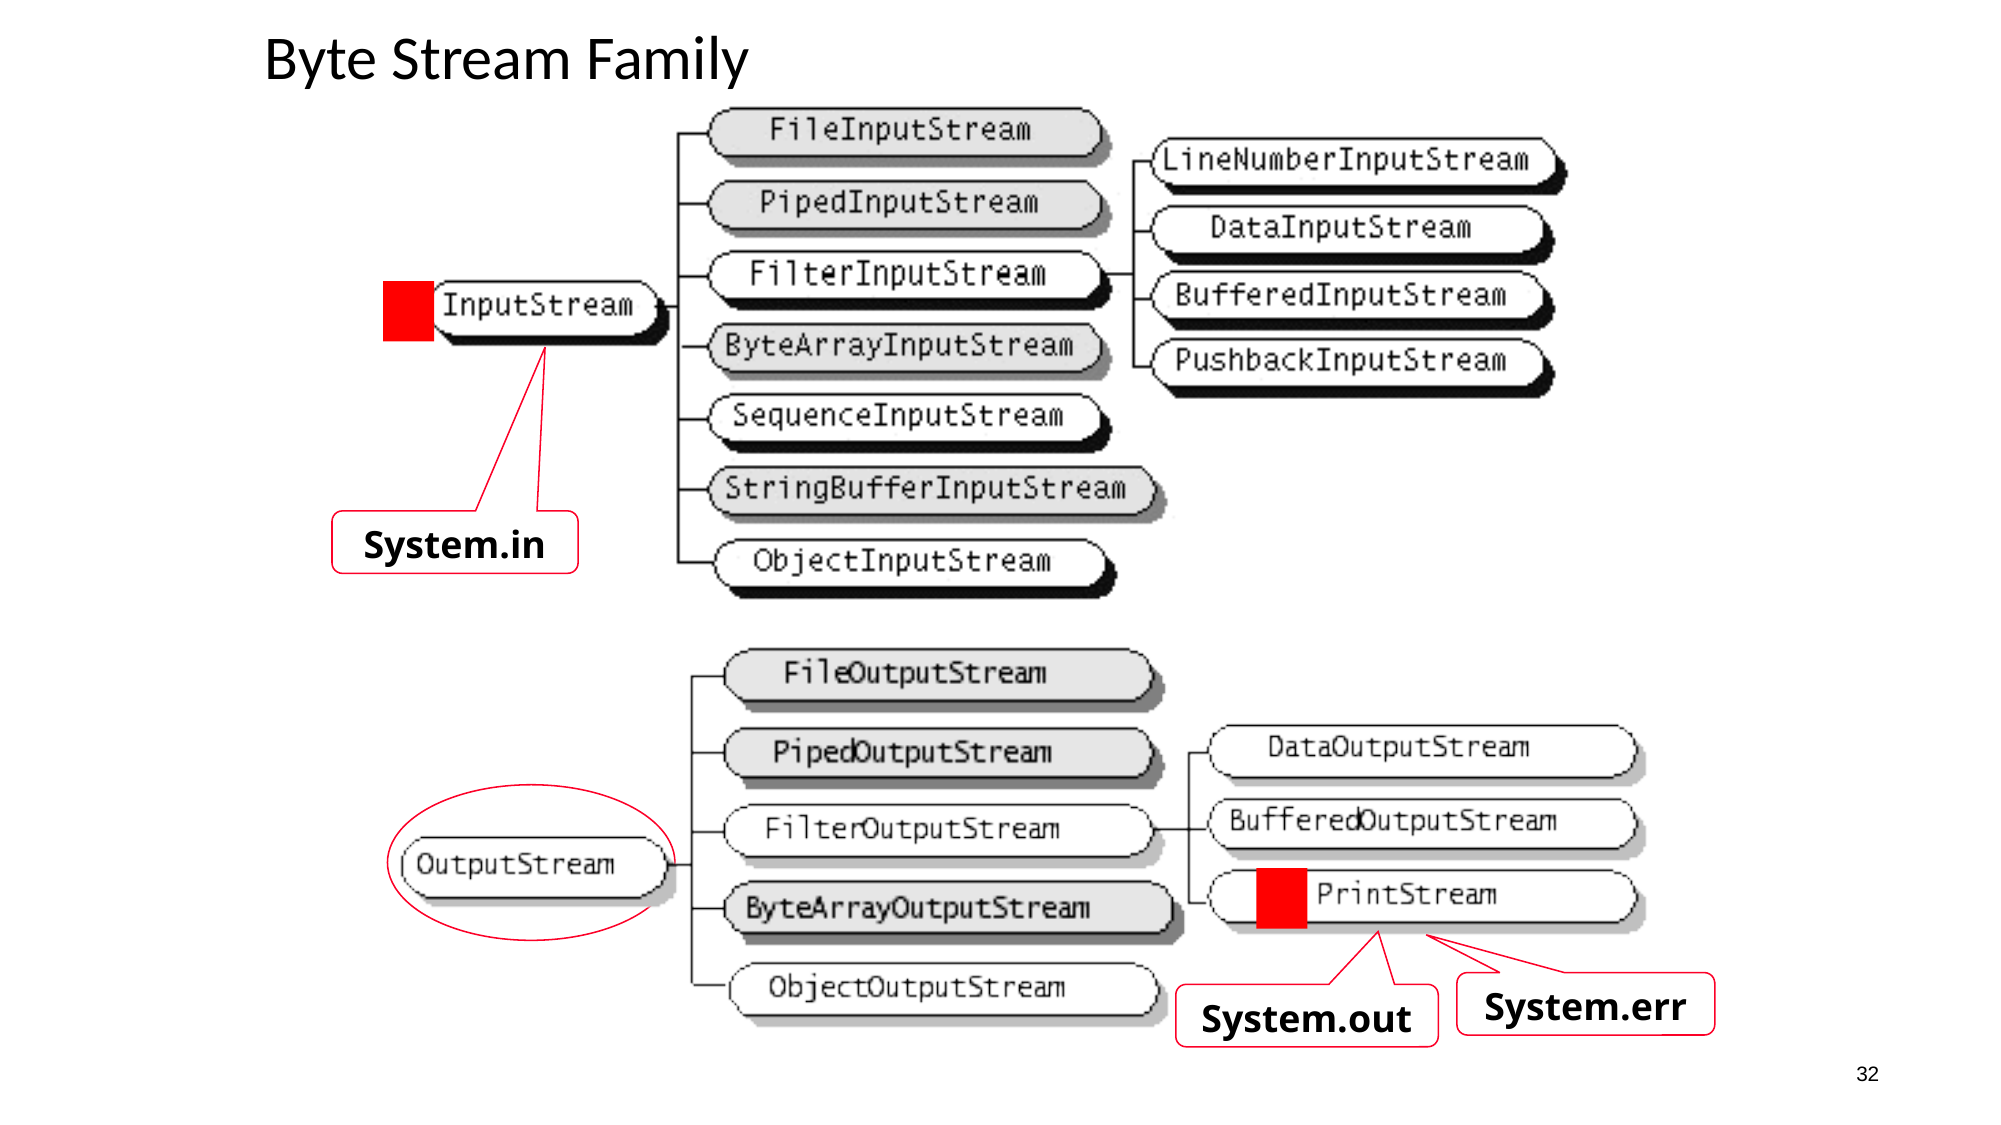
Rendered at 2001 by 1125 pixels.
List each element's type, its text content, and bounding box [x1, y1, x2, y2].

title Byte Stream Family [249, 9, 1675, 100]
text_box System.err [1651, 972, 1715, 1036]
text_box [387, 839, 394, 886]
picture [424, 103, 1571, 602]
slide_number [1433, 1042, 1900, 1103]
text_box [383, 281, 419, 342]
picture [399, 642, 1651, 1031]
text_box System.out [1175, 1038, 1439, 1047]
text_box System.in [332, 510, 419, 574]
